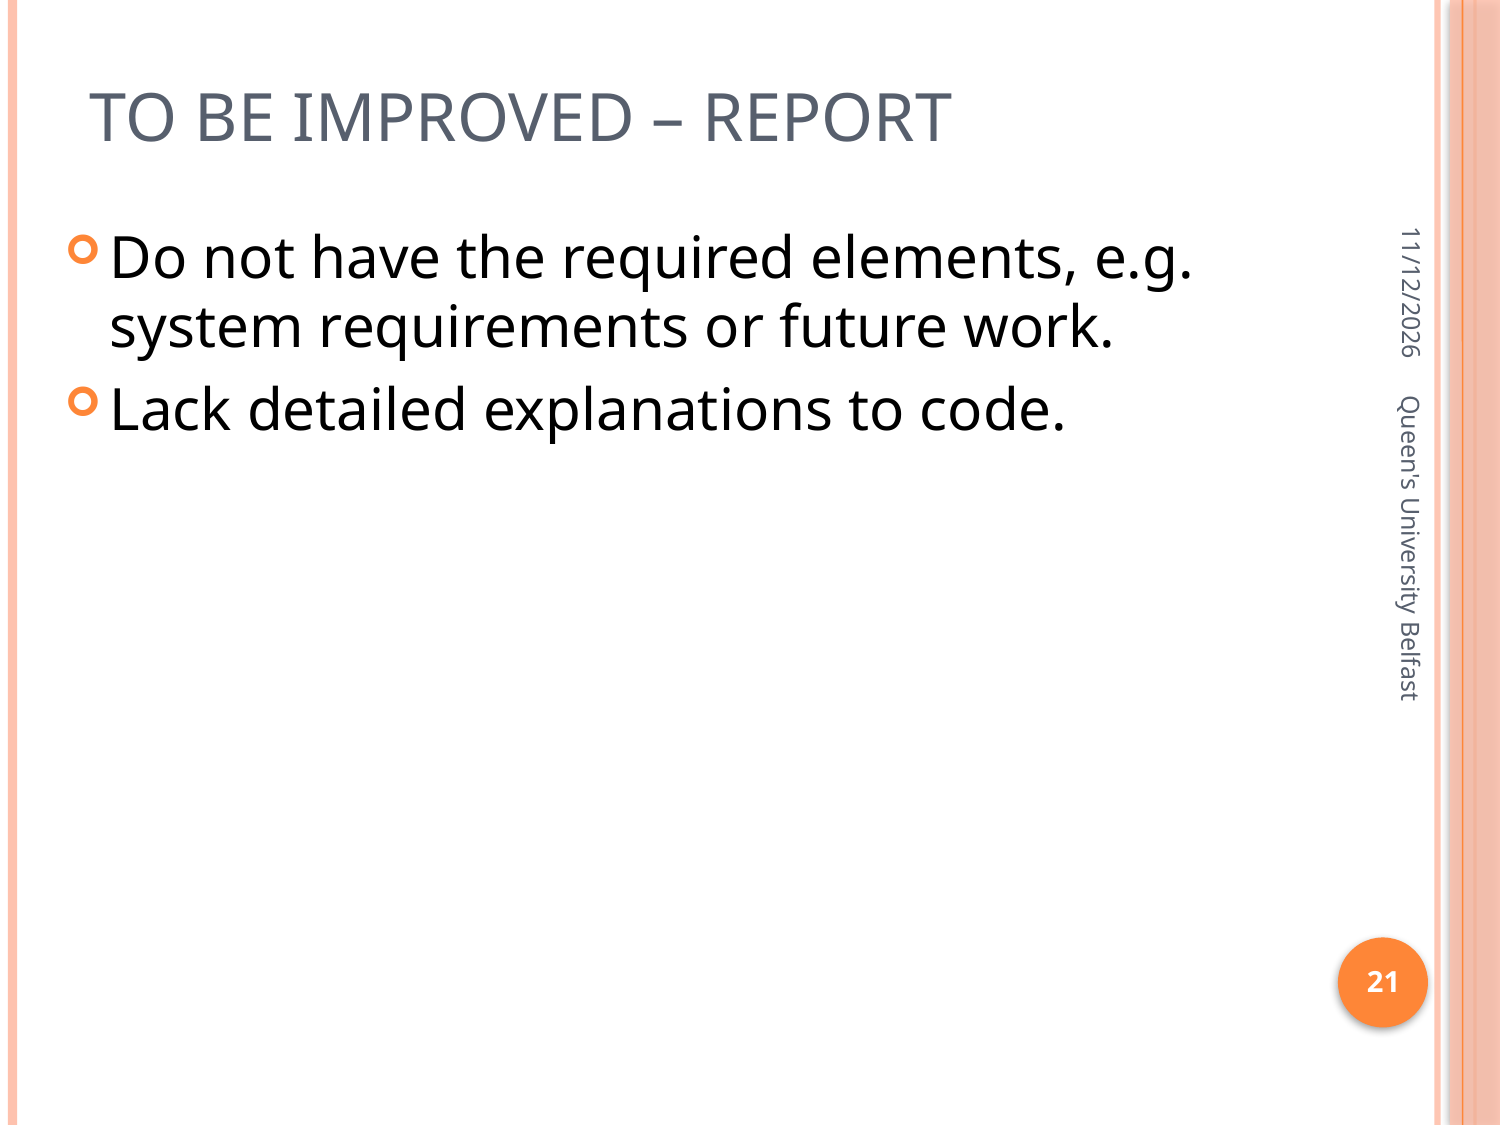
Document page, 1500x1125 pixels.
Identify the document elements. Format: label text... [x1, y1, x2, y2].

title To be improved – report [75, 45, 1300, 163]
list Do not have the required elements, e.g. system requirements or future work. Lack detailed explanations to code. [50, 212, 1334, 1062]
footer Queen's University Belfast [1379, 380, 1440, 906]
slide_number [1378, 43, 1442, 374]
slide_number 21 [1334, 940, 1434, 1027]
